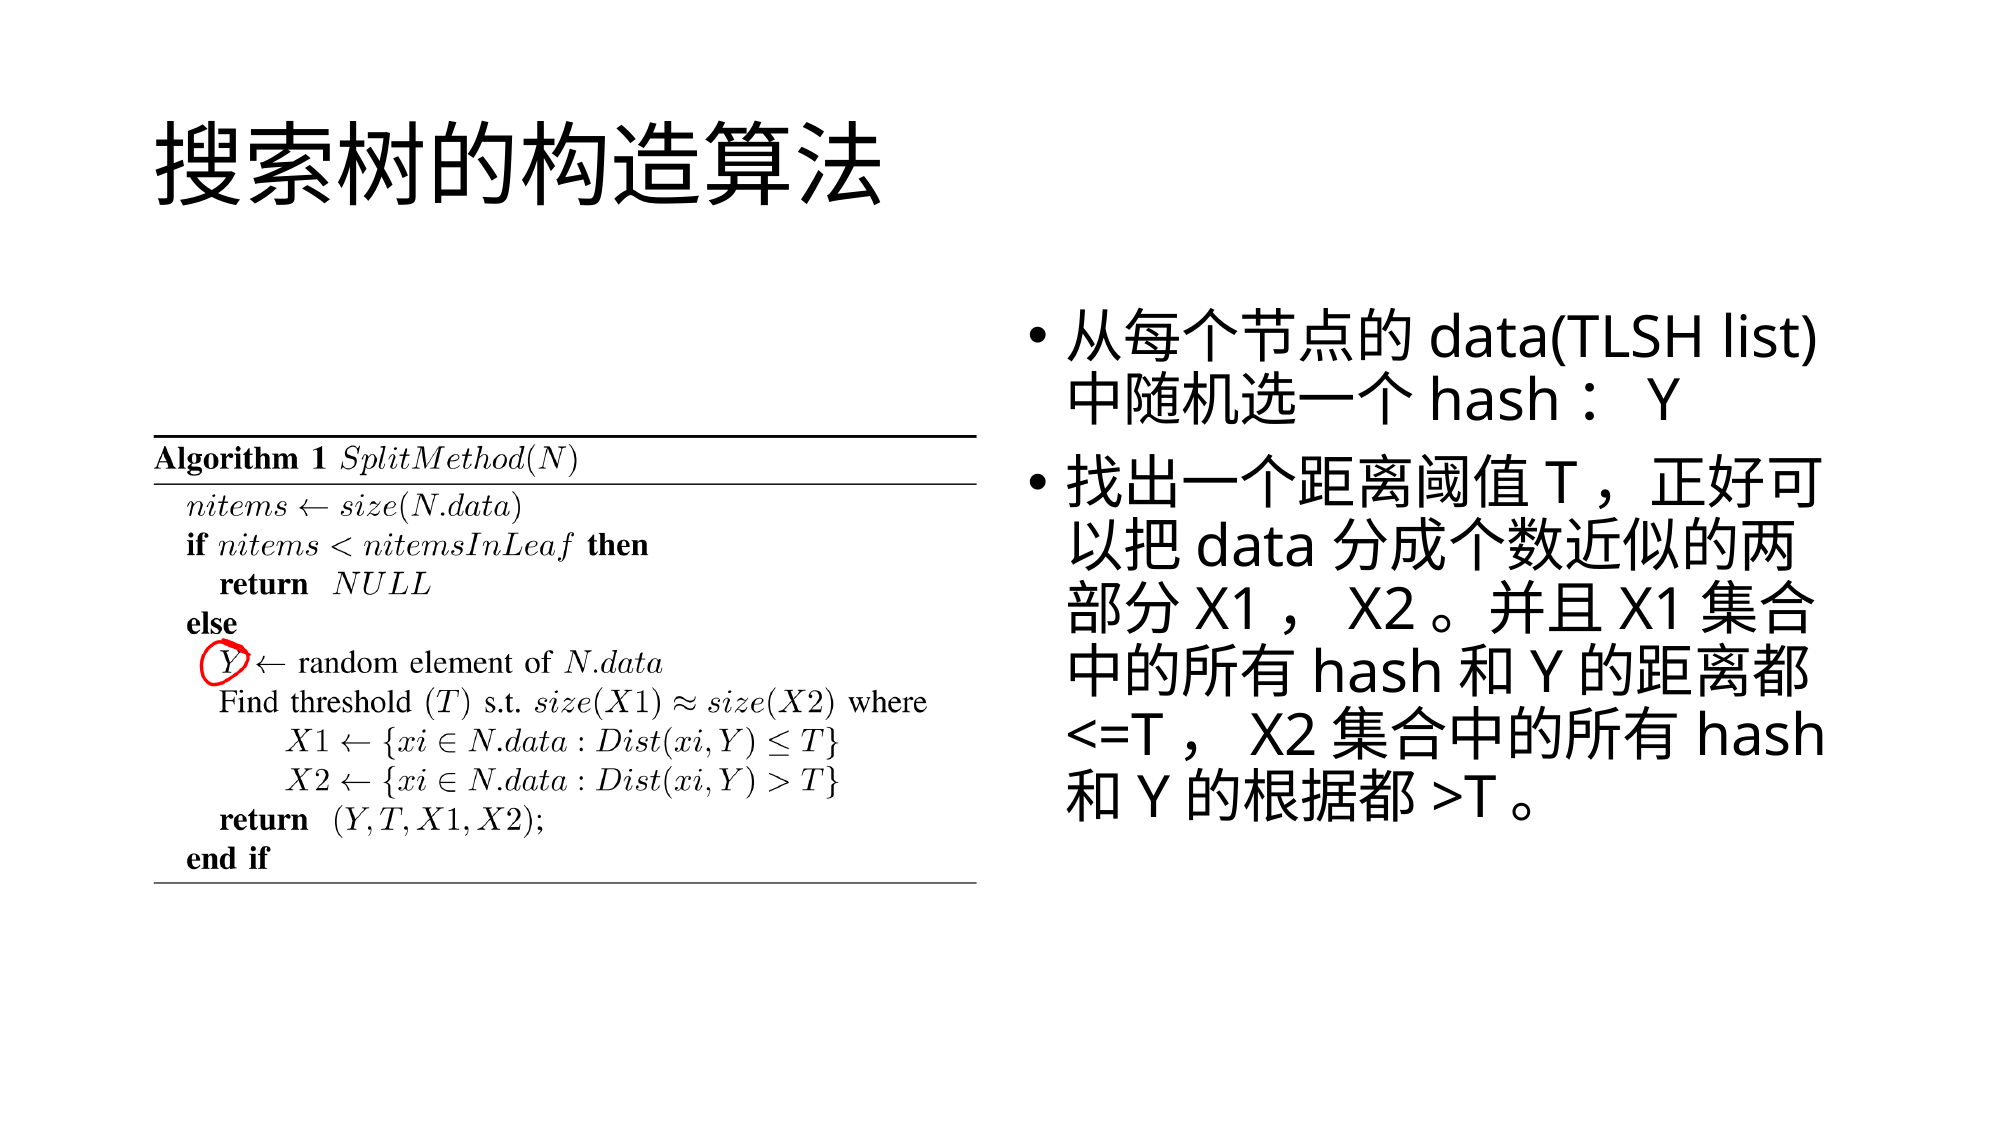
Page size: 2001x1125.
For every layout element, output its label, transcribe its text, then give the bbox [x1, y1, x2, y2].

list 从每个节点的data(TLSH list)中随机选一个hash：Y 找出一个距离阈值T，正好可以把data分成个数近似的两部分X1，X2。并且X1集合中的所有hash和Y的距离都<=T，X2集合中的所有hash和Y的根据都>T。 [1012, 299, 1863, 1014]
title 搜索树的构造算法 [137, 59, 1863, 278]
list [137, 423, 988, 889]
